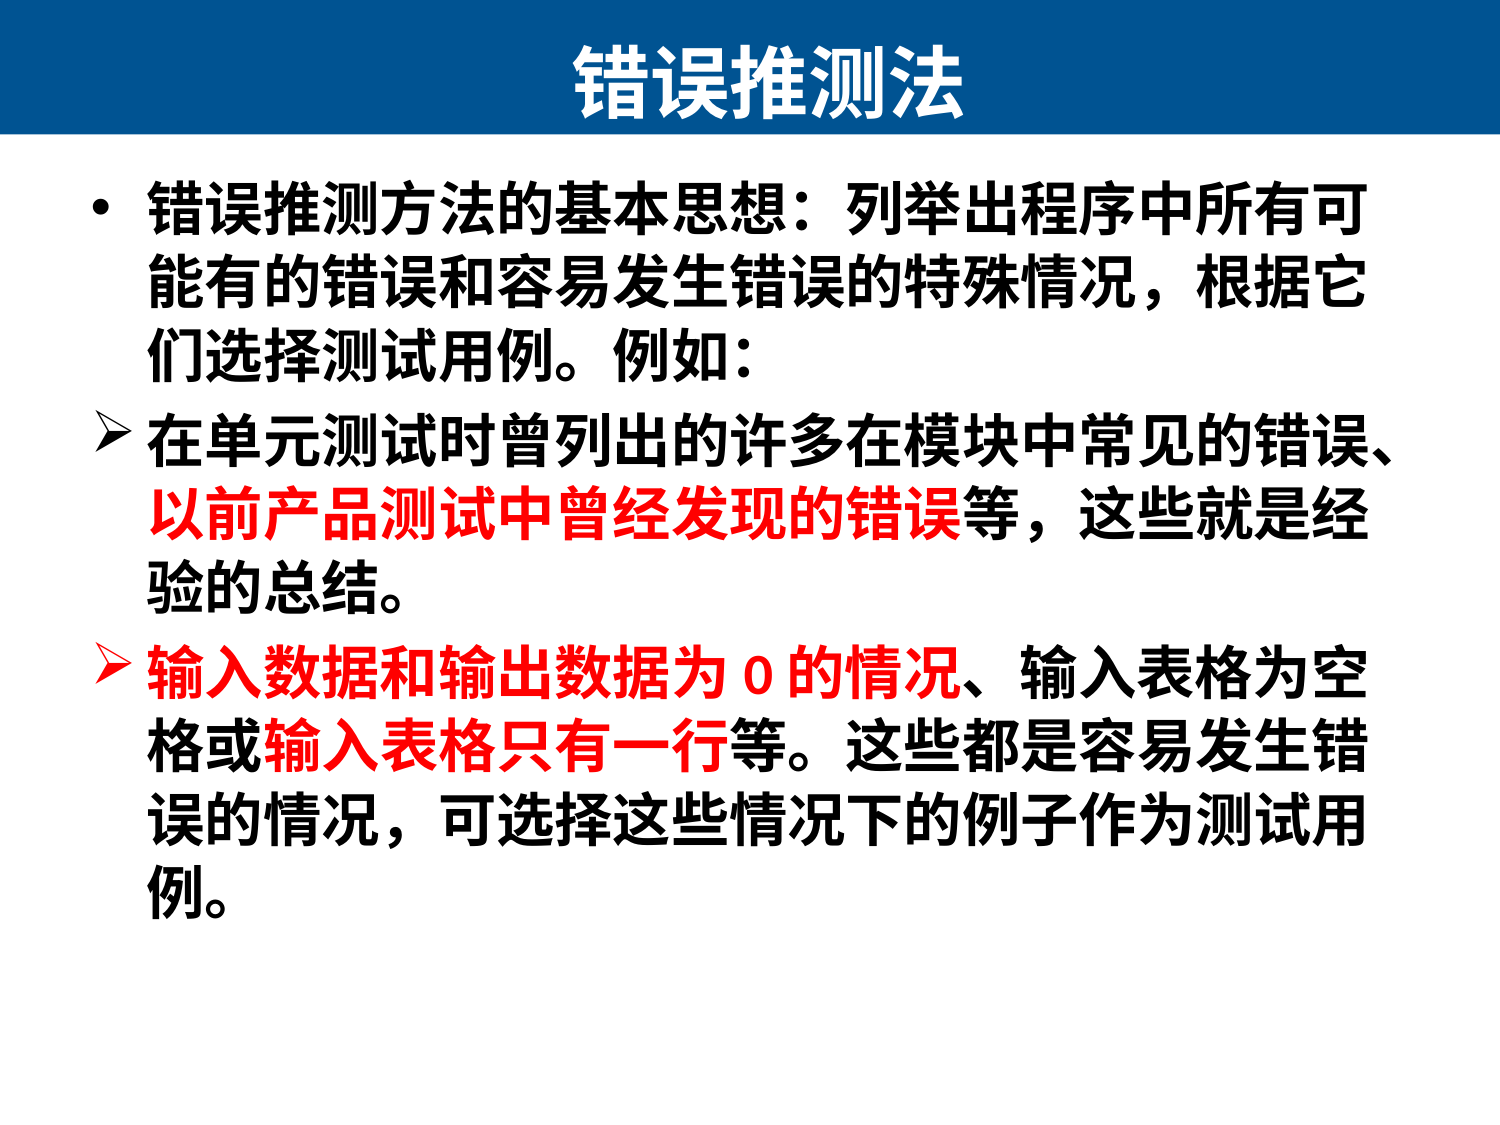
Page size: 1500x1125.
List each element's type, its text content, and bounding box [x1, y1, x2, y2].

text_box 错误推测法 [123, 0, 1378, 136]
list 错误推测方法的基本思想：列举出程序中所有可能有的错误和容易发生错误的特殊情况，根据它们选择测试用例。例如： 在单元测试时曾列出的许多在模块中常见的错误、以前产品测试中曾经发现的错误等，这些就是经验的总结。 输入数据和输出数据为0的情况、输入表格为空格或输入表格只有一行等。这些都是容易发生错误的情况，可选择这些情况下的例子作为测试用例。 [75, 160, 1426, 904]
